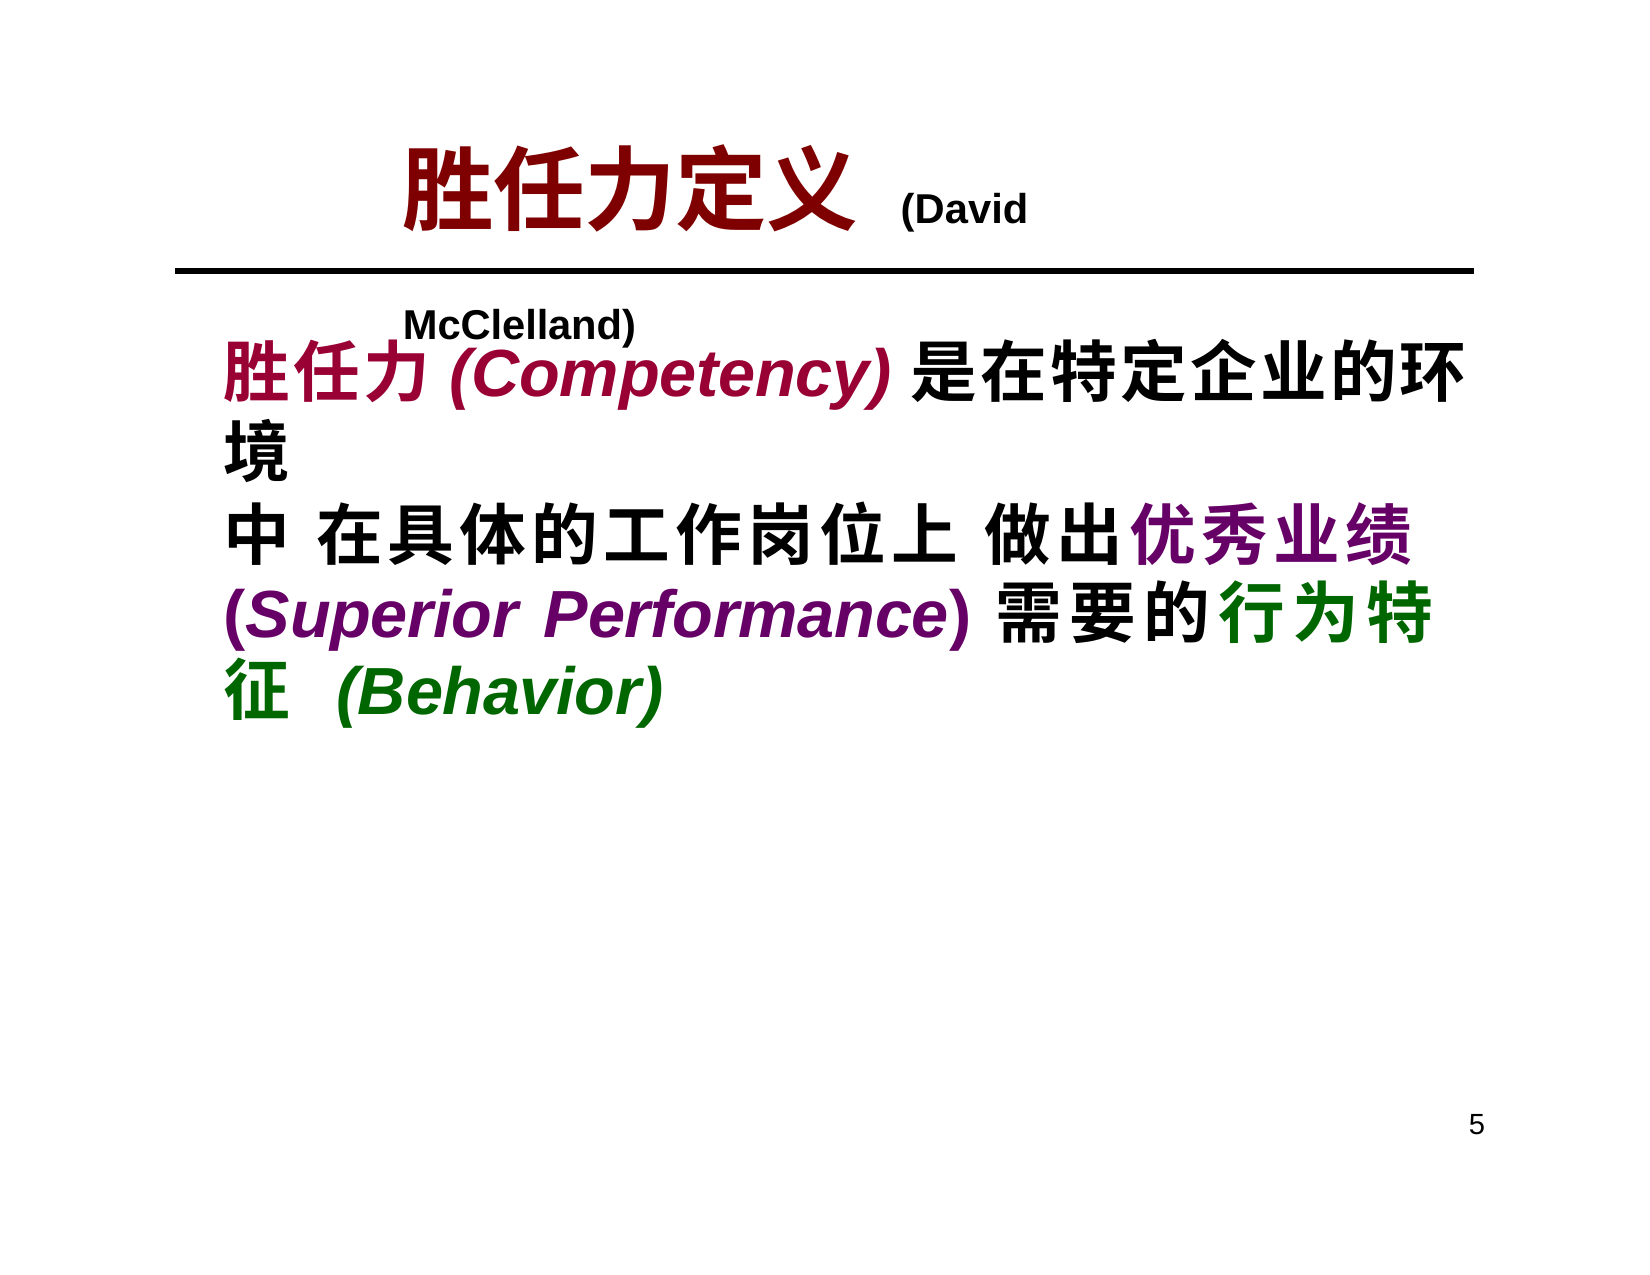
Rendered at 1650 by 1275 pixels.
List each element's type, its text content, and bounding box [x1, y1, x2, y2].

title 胜任力定义 (David McClelland) [400, 134, 1250, 271]
slide_number 5 [1448, 1109, 1490, 1275]
text_box 胜任力(Competency)是在特定企业的环境 中 在具体的工作岗位上 做出优秀业绩 (Superior Performance)需要的行为特征 (Behavior) [221, 329, 1467, 731]
title 胜任力定义 (David McClelland) [400, 272, 1250, 329]
